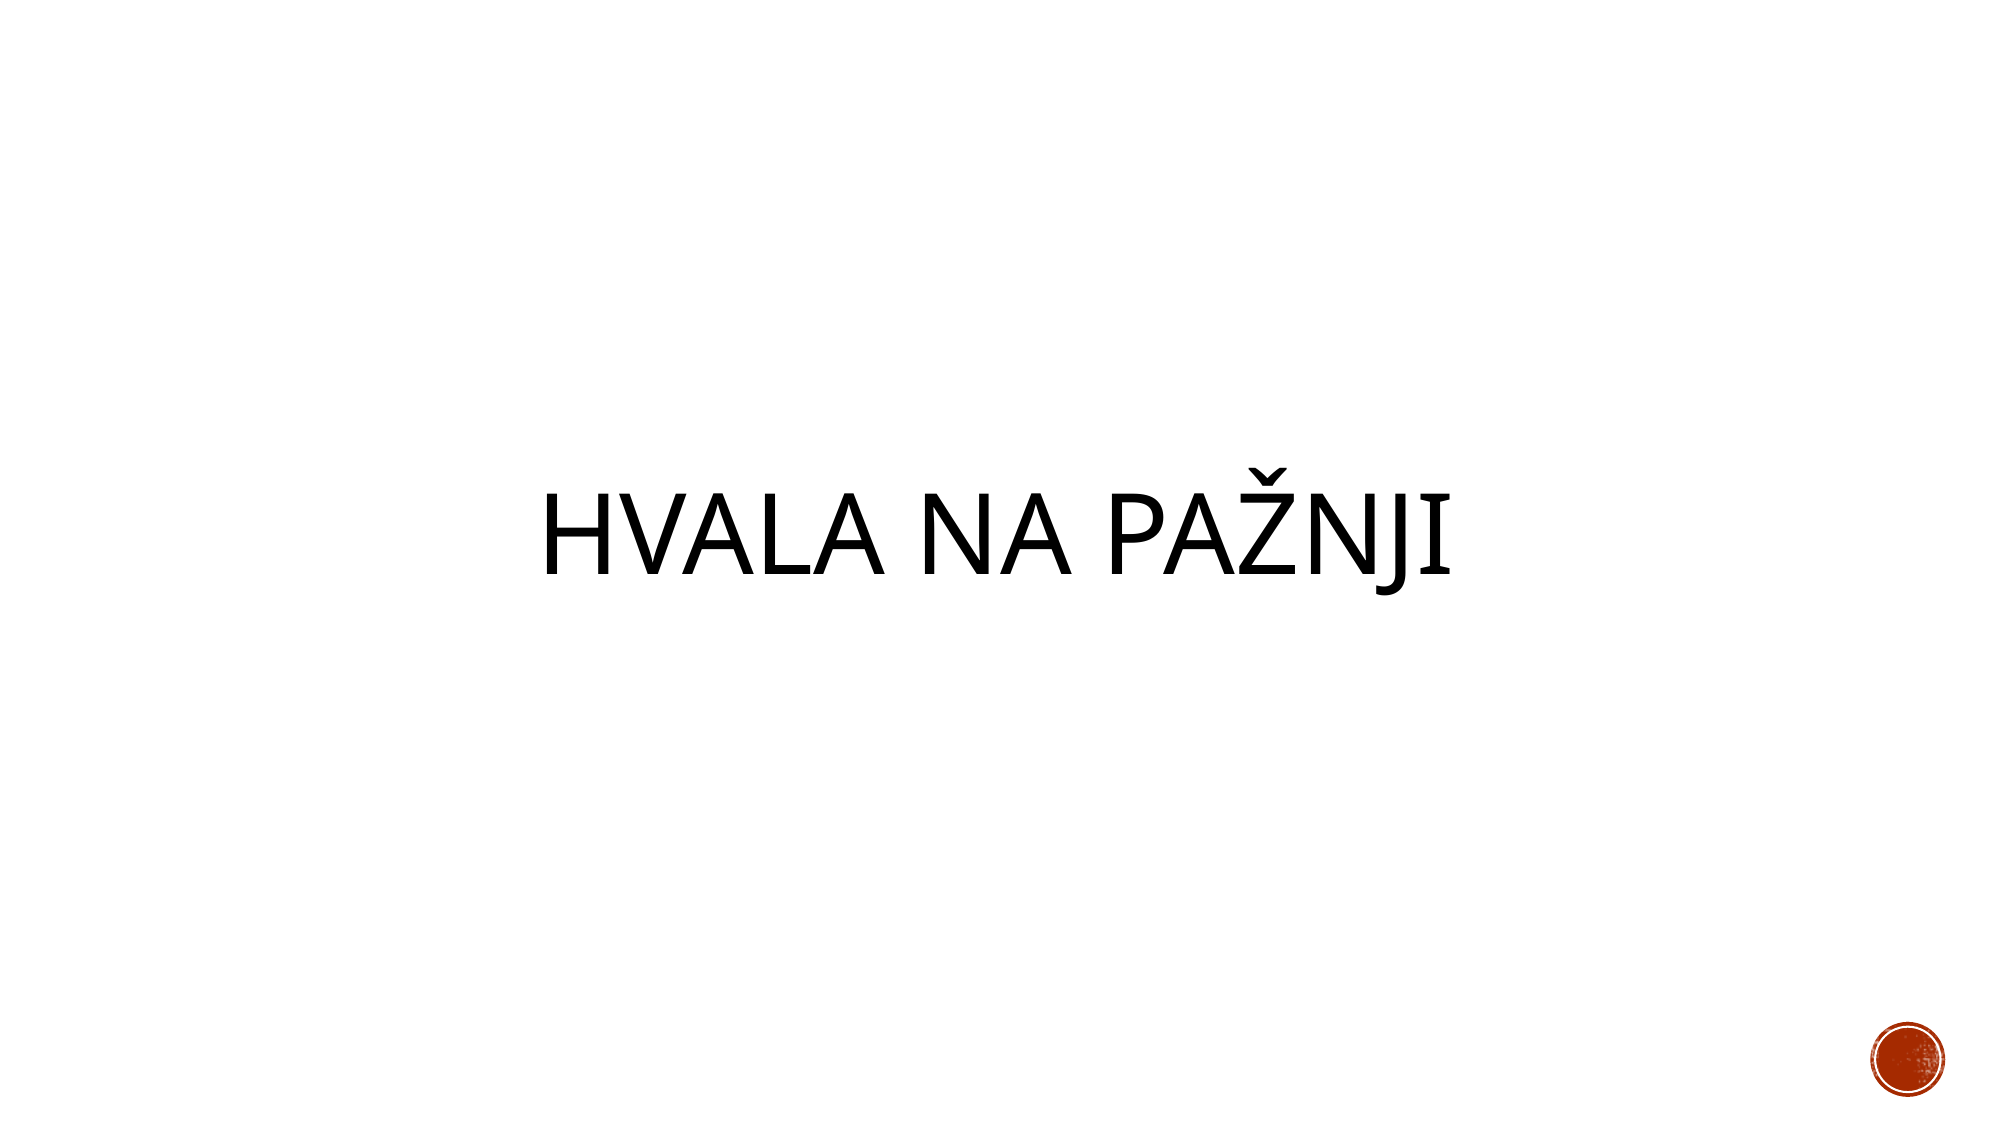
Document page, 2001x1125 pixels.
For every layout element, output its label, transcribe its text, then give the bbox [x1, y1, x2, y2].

title HVALA NA PAŽNJI [352, 438, 1640, 638]
